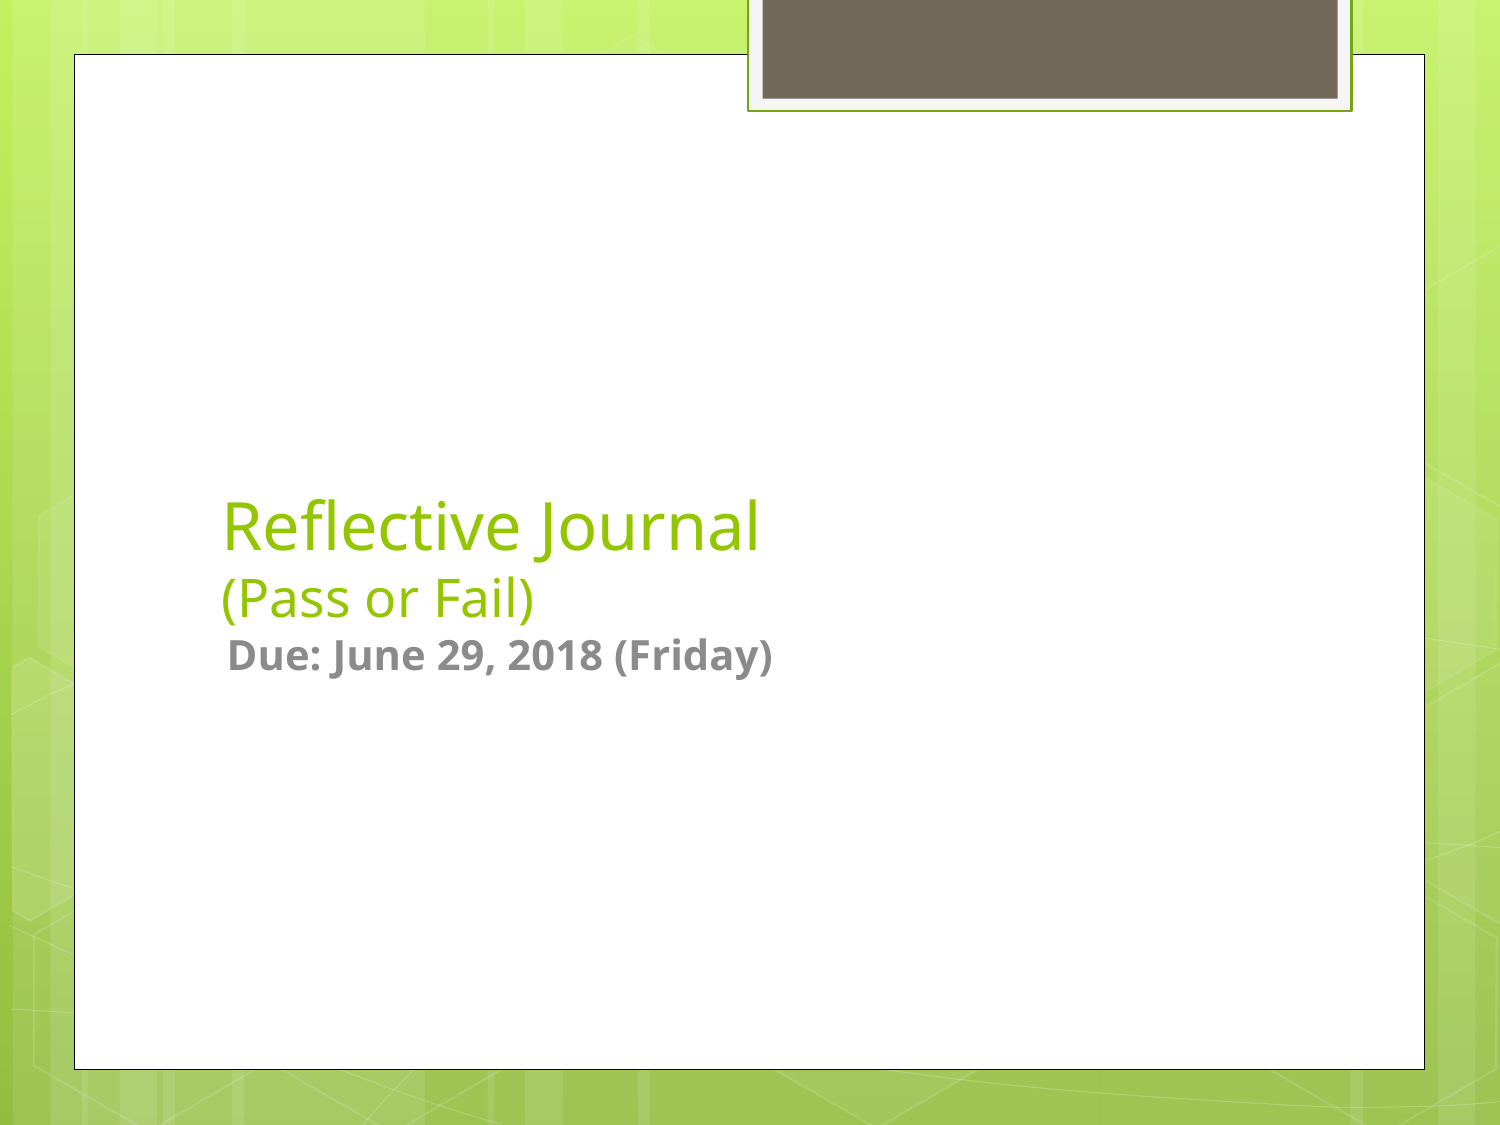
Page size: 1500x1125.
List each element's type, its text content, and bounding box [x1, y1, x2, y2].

title Reflective Journal (Pass or Fail) [206, 475, 1436, 700]
text_box Due: June 29, 2018 (Friday) [211, 621, 1301, 697]
